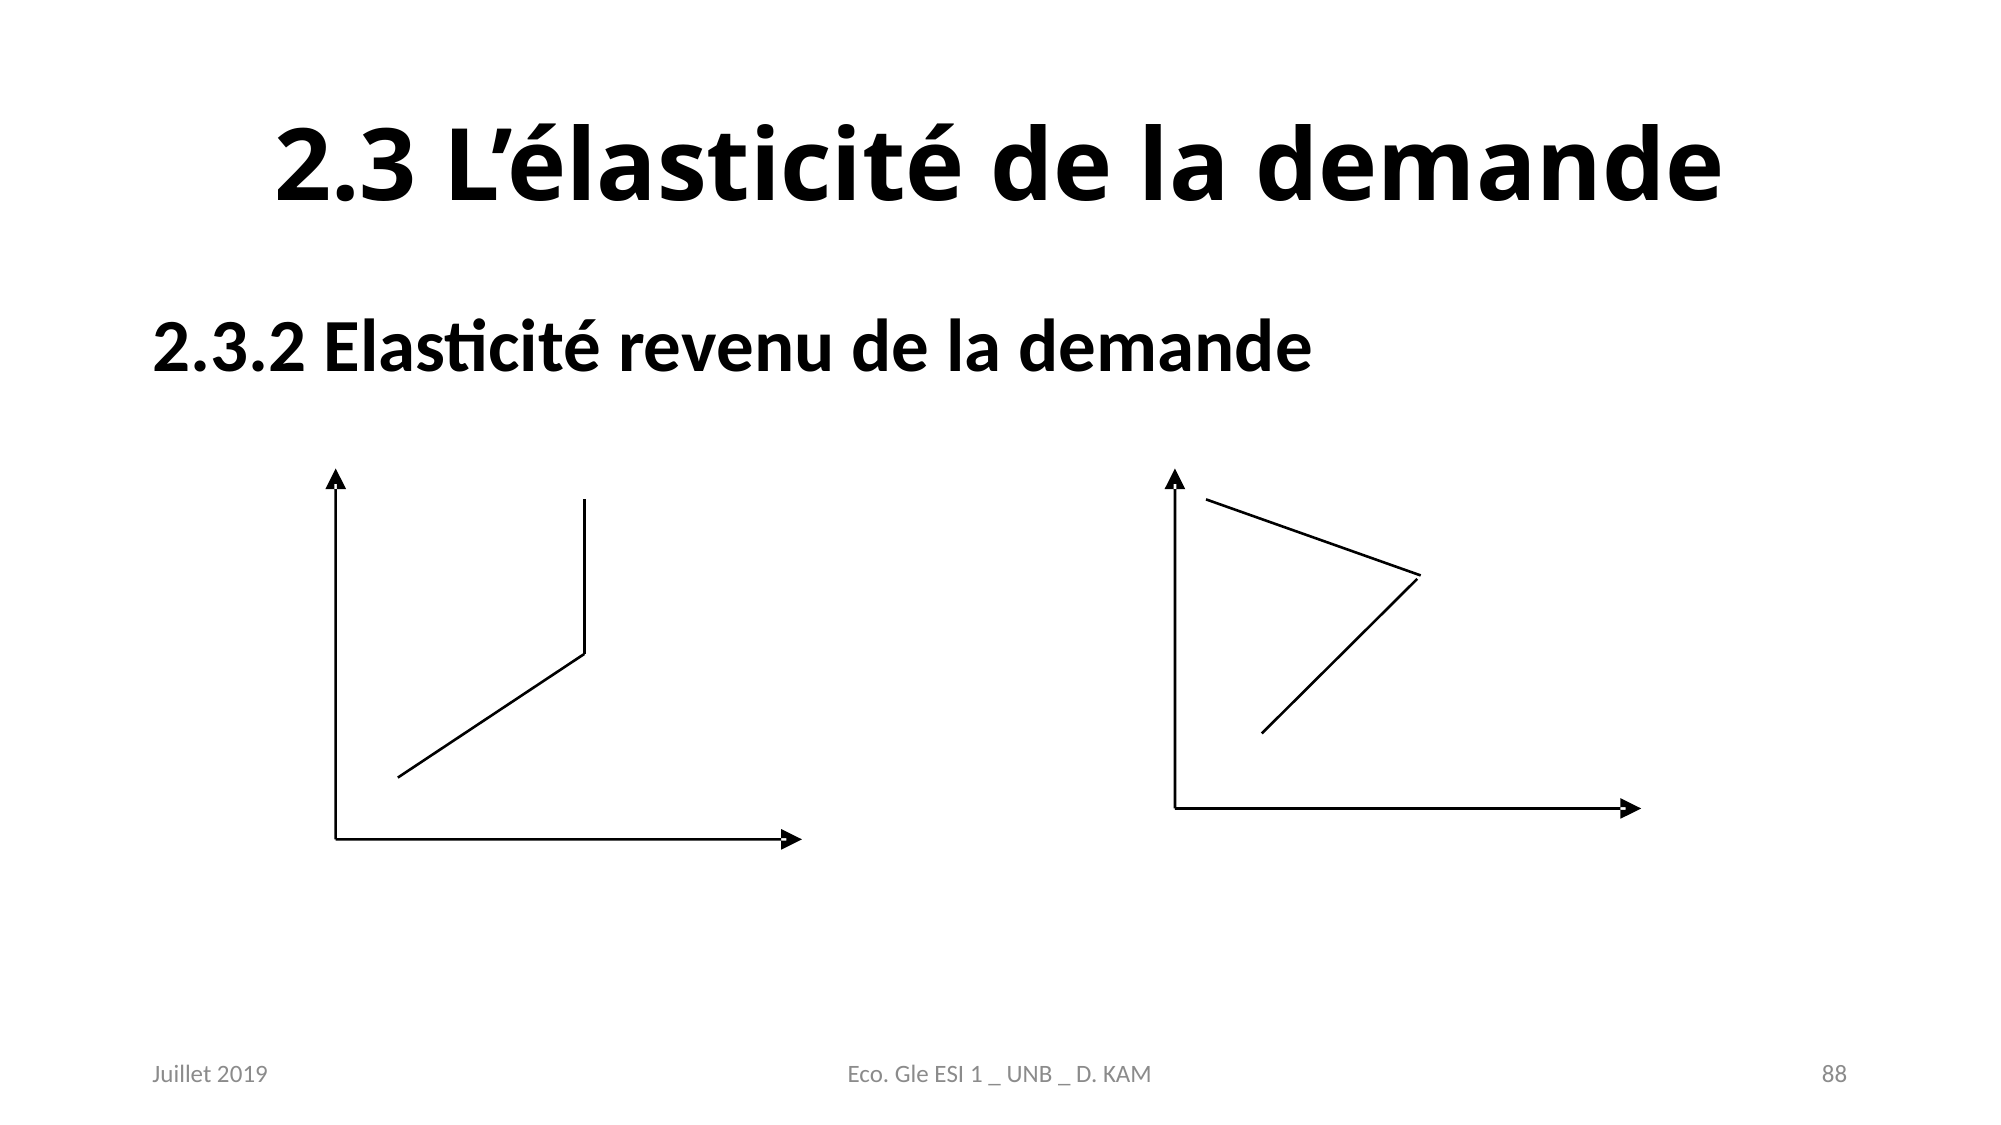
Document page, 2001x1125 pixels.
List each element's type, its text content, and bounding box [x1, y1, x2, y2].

slide_number Juillet 2019 [137, 1042, 588, 1103]
list 2.3.2 Elasticité revenu de la demande [137, 299, 1819, 1014]
footer Eco. Gle ESI 1 _ UNB _ D. KAM [662, 1042, 1338, 1103]
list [241, 436, 1709, 937]
title 2.3 L’élasticité de la demande [137, 59, 1863, 278]
slide_number 88 [1412, 1042, 1863, 1103]
